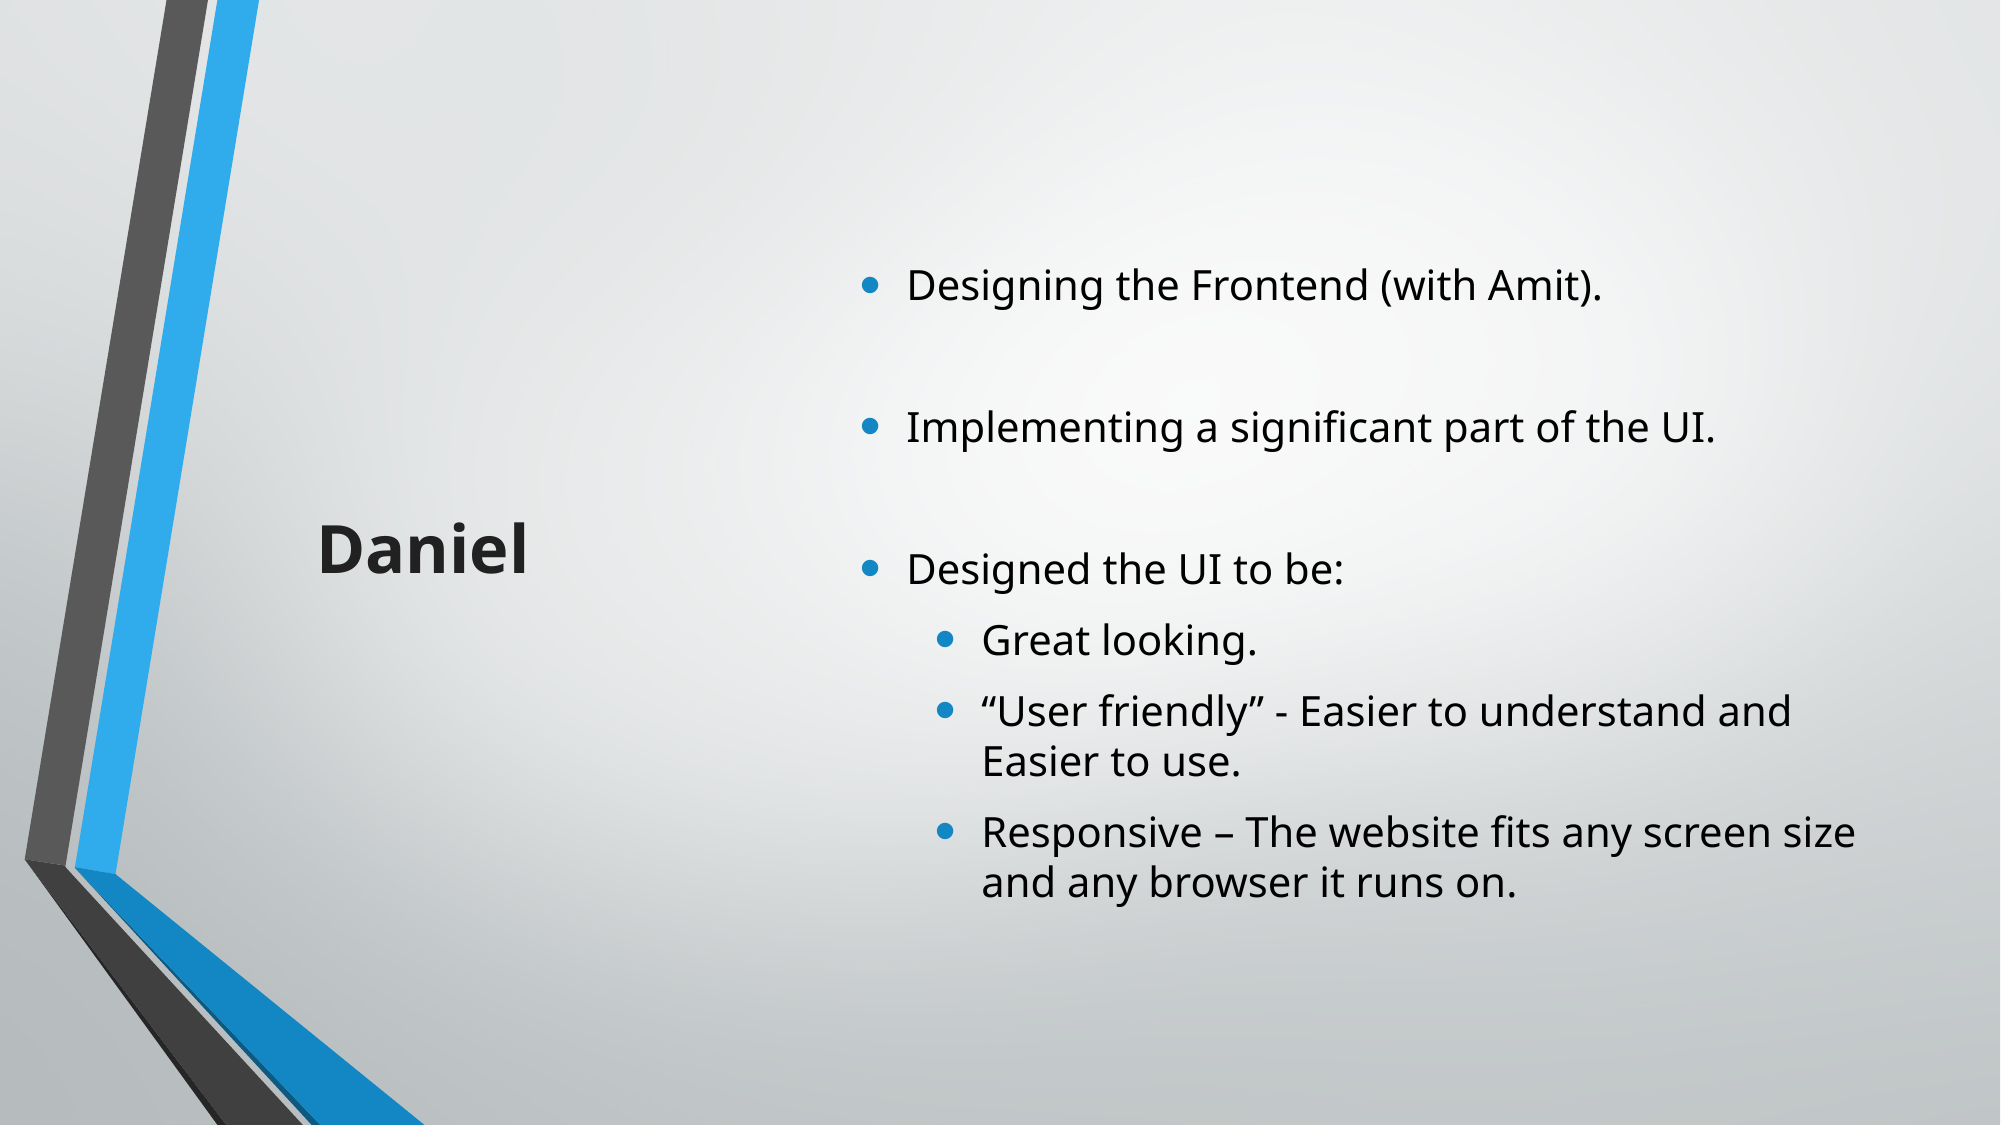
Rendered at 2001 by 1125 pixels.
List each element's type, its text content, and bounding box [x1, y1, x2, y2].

list Designing the Frontend (with Amit). Implementing a significant part of the UI. Designed the UI to be: Great looking. “User friendly” - Easier to understand and Easier to use. Responsive – The website fits any screen size and any browser it runs on. [844, 175, 1896, 918]
title Daniel [301, 175, 801, 918]
